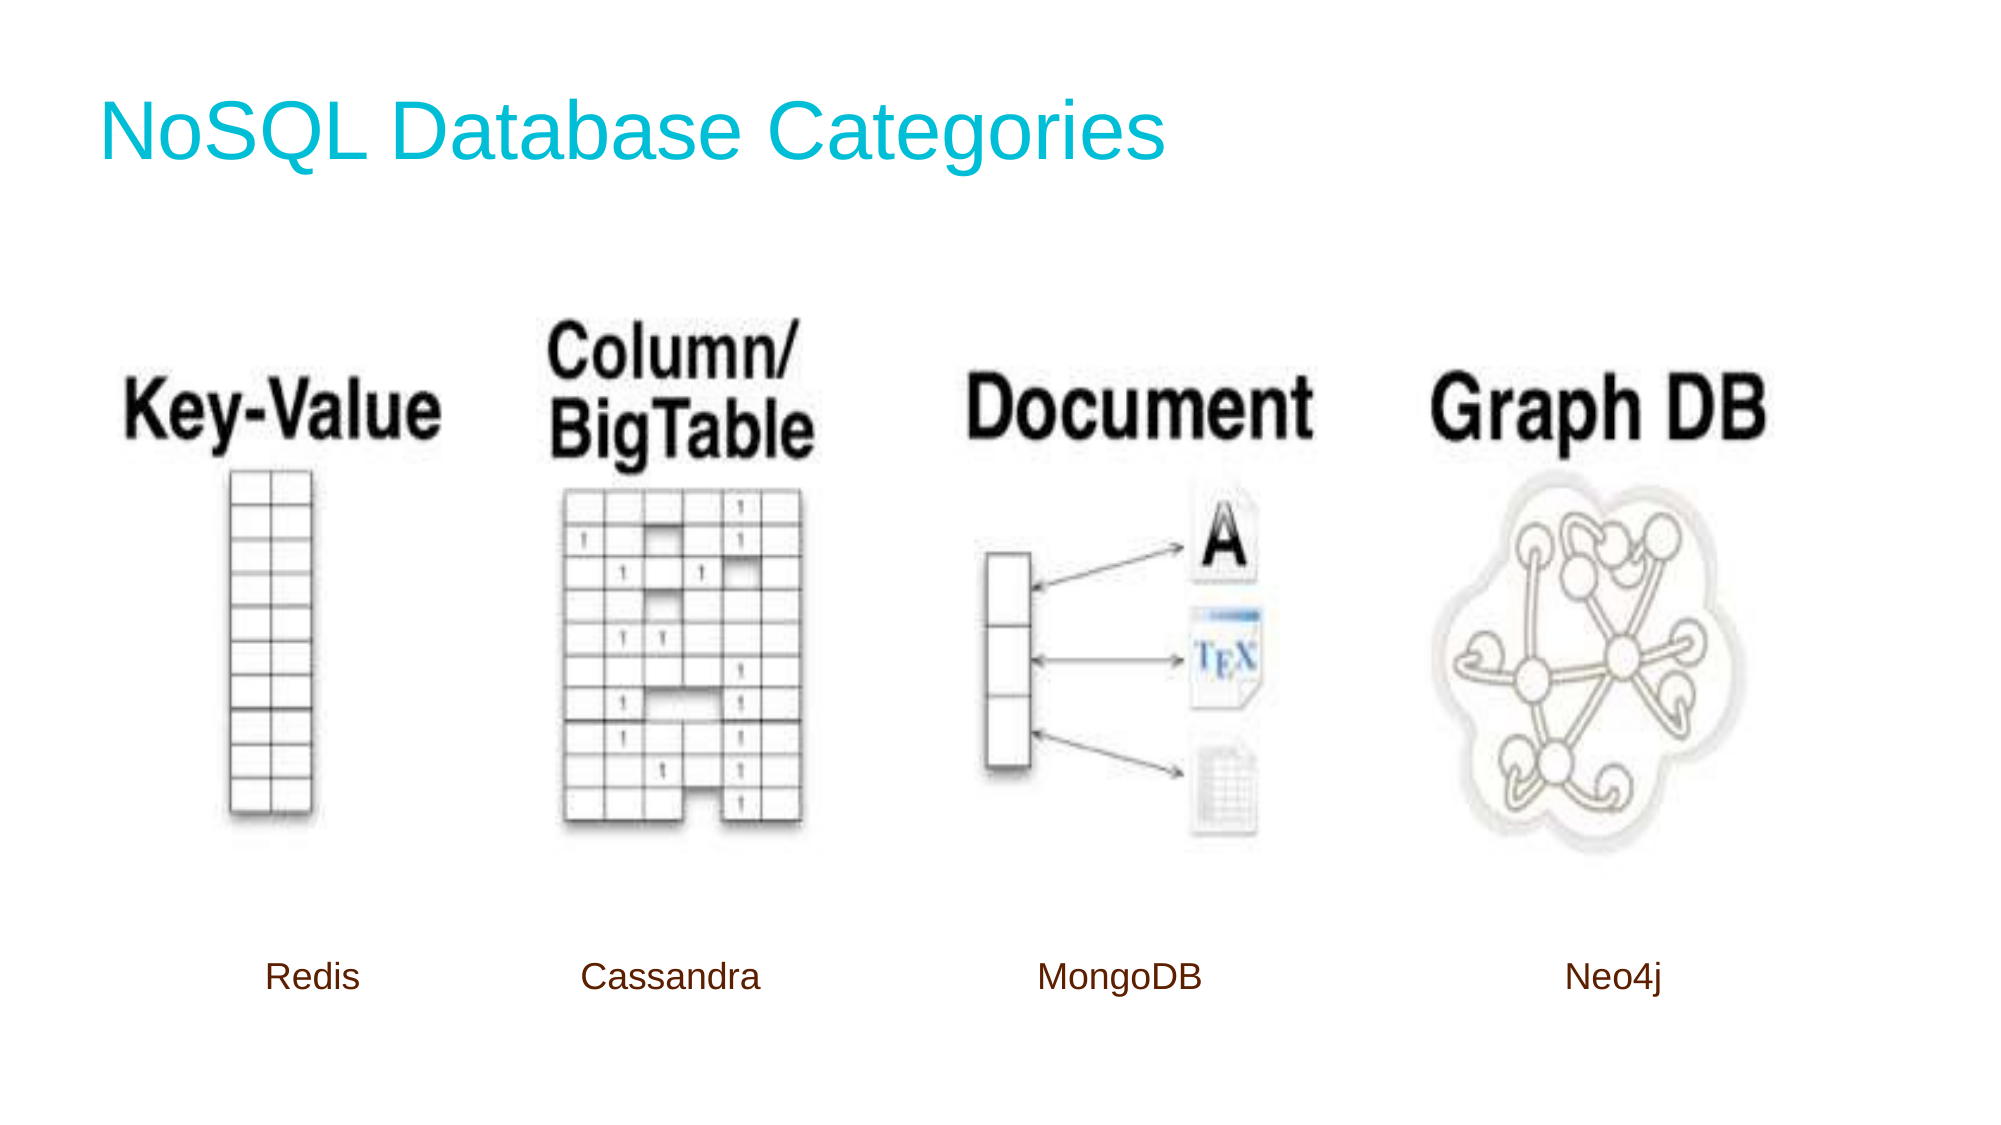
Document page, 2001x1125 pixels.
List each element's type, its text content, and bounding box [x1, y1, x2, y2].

text_box MongoDB [1034, 950, 1206, 998]
text_box Redis [262, 950, 363, 998]
text_box Neo4j [1562, 950, 1665, 998]
text_box NoSQL Database Categories [96, 74, 1488, 177]
text_box Cassandra [578, 950, 764, 998]
picture [99, 246, 1813, 887]
